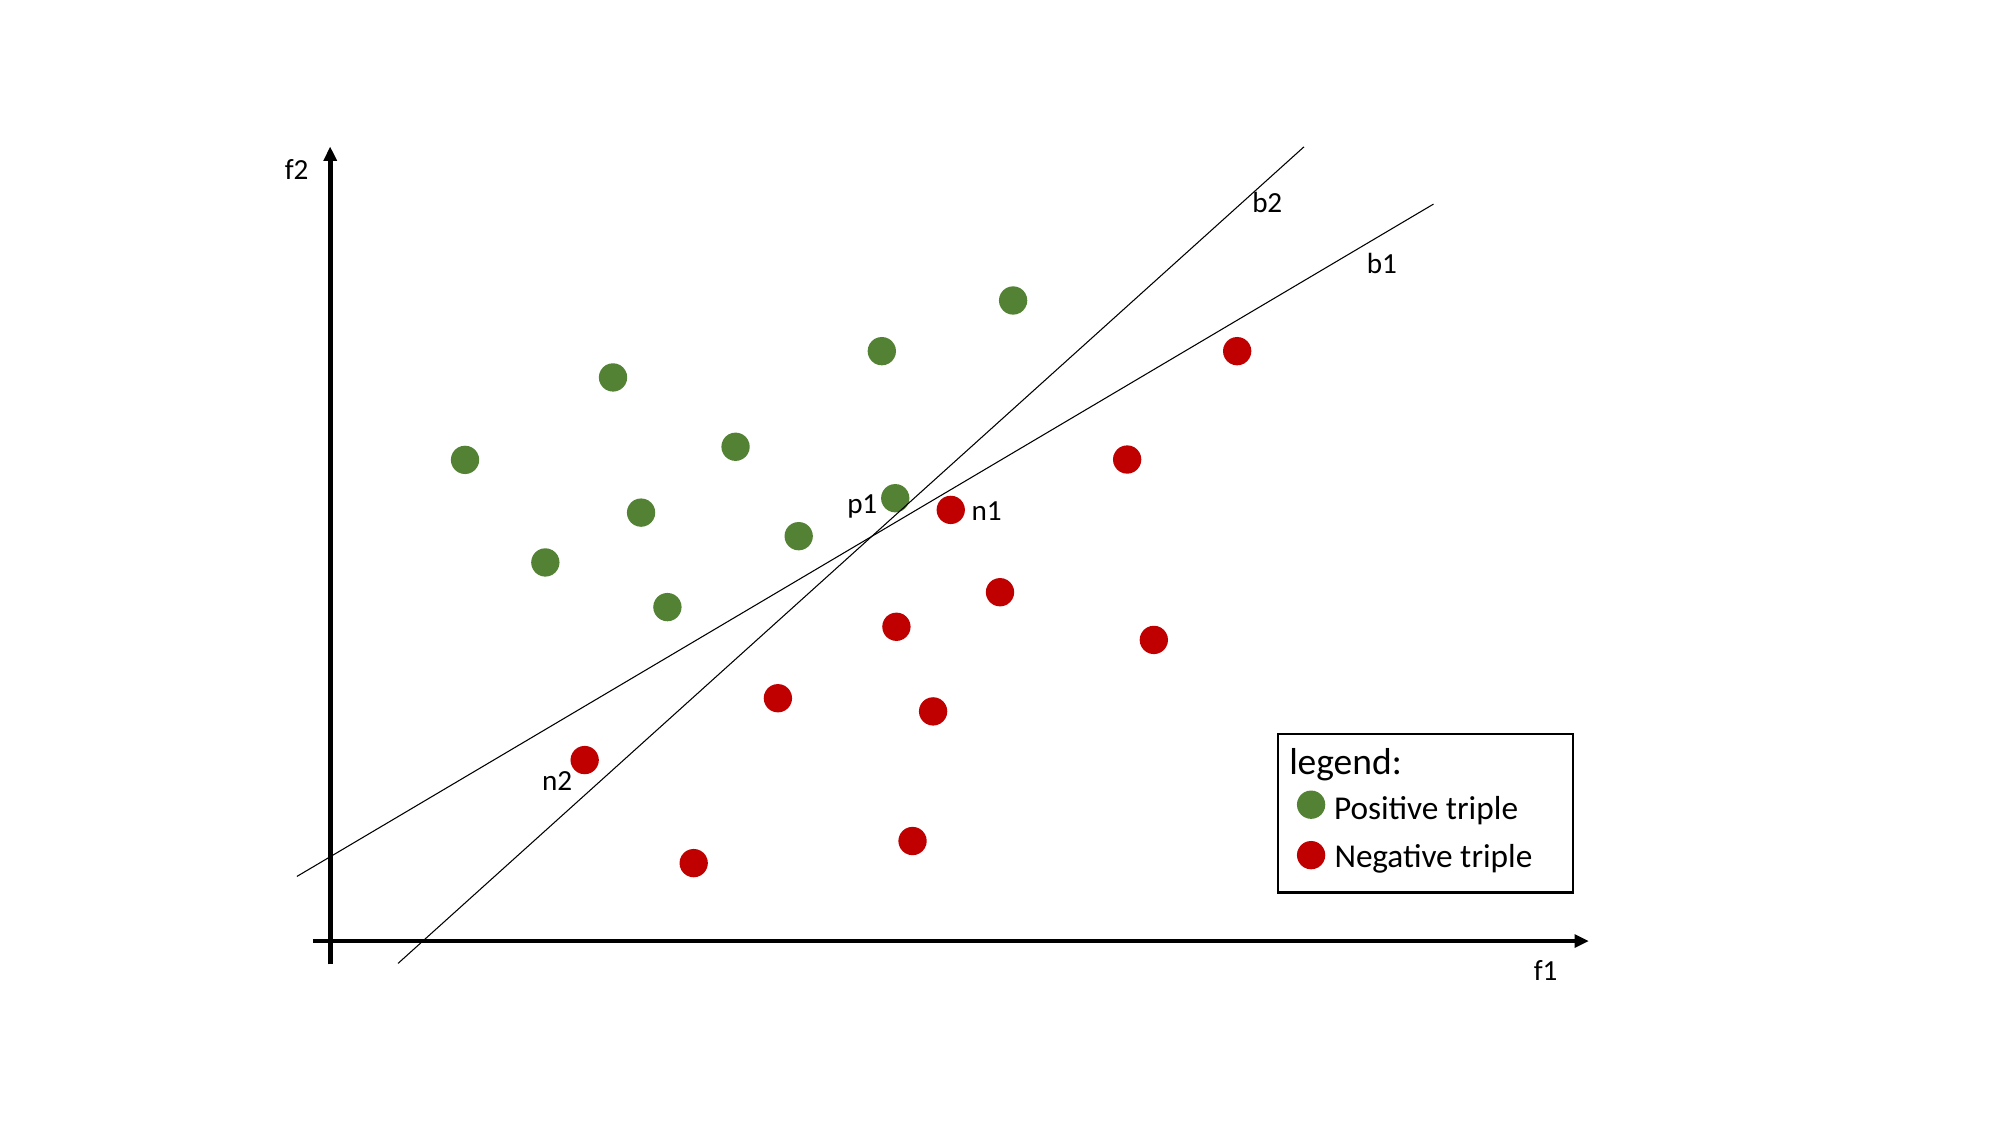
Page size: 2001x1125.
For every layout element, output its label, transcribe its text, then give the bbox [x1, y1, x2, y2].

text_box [1304, 729, 1574, 893]
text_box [397, 146, 1304, 964]
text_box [1304, 204, 1434, 729]
text_box f2 [270, 142, 324, 193]
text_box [296, 204, 397, 877]
text_box f1 [1519, 943, 1573, 994]
